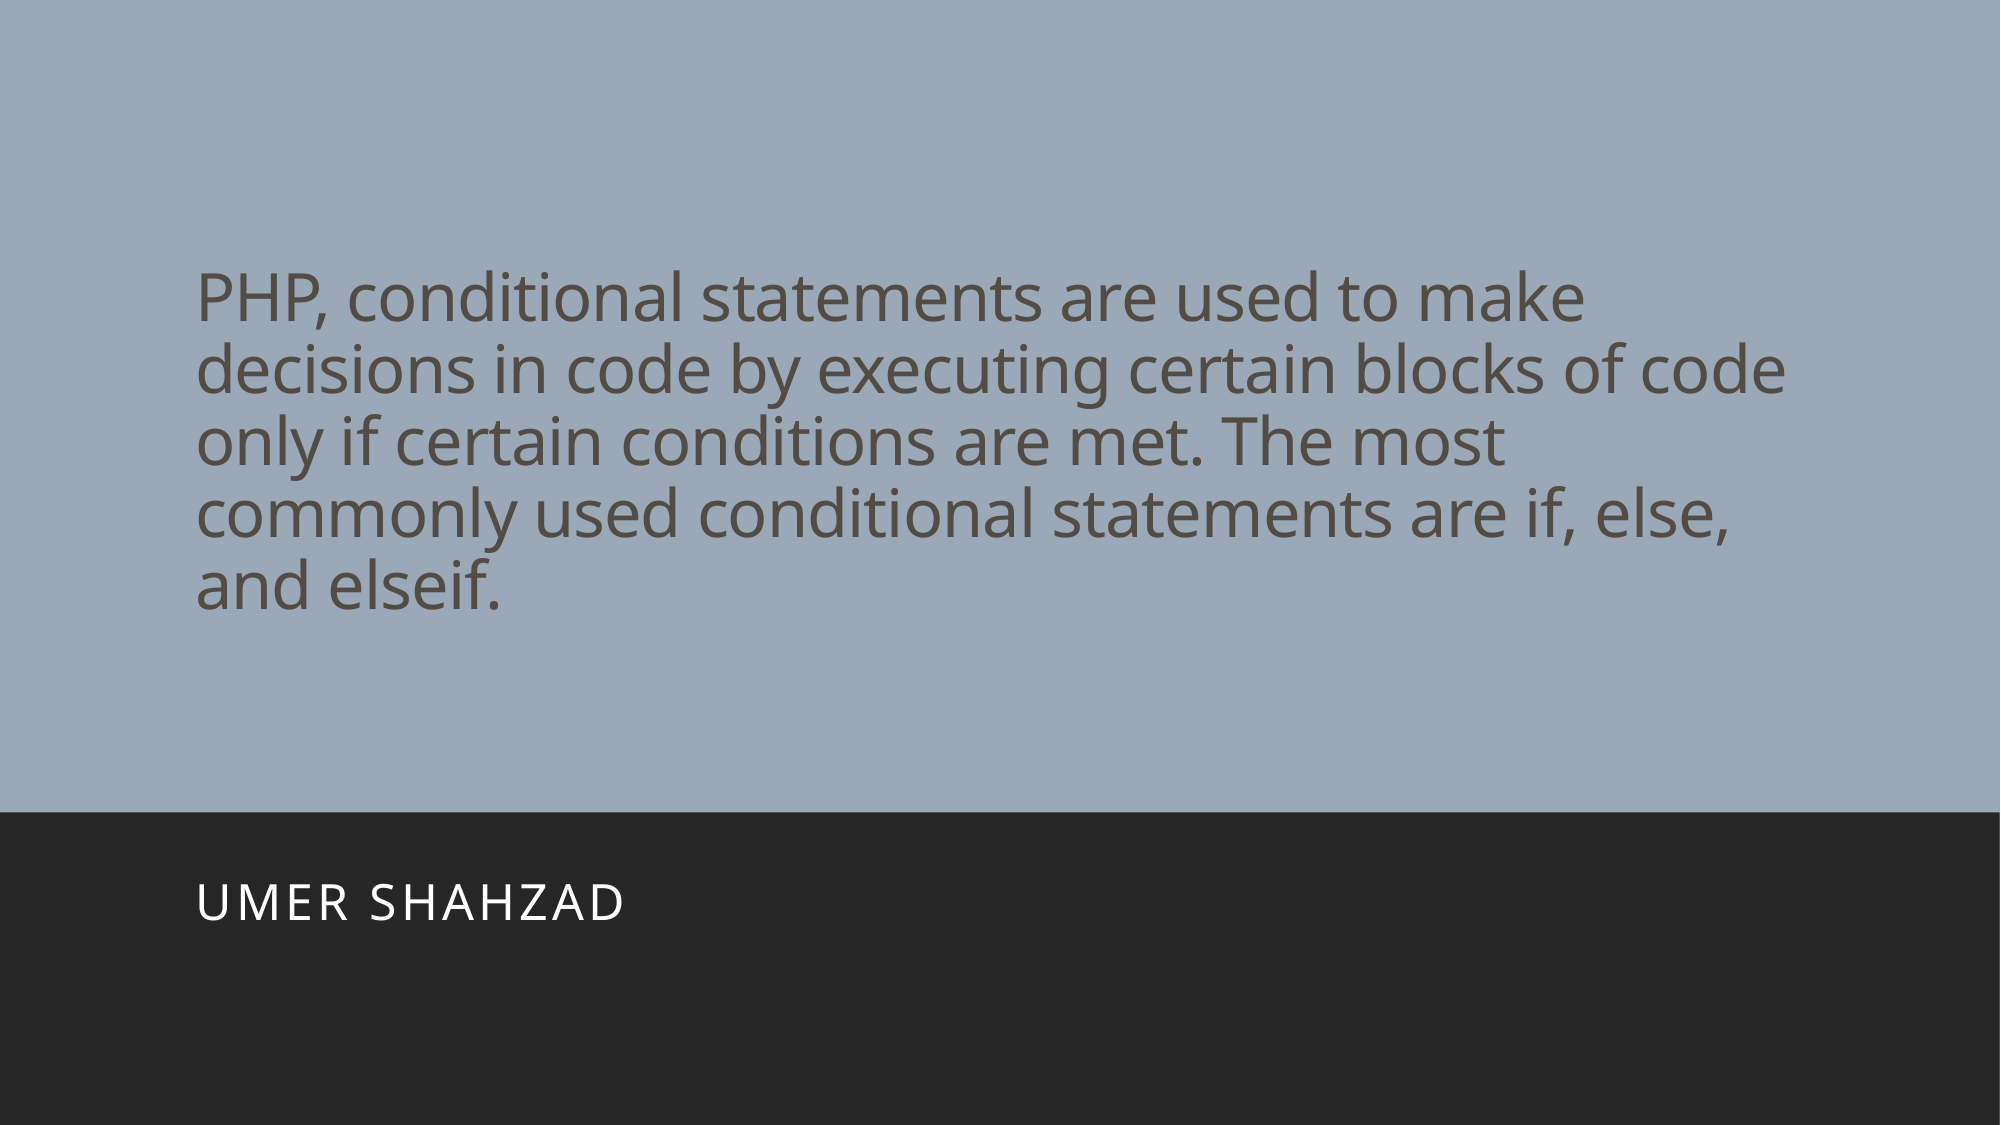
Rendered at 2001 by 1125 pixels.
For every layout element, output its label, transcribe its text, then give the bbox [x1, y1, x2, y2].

title PHP, conditional statements are used to make decisions in code by executing certain blocks of code only if certain conditions are met. The most commonly used conditional statements are if, else, and elseif. [180, 124, 1830, 763]
text_box [0, 811, 2000, 1125]
subtitle Umer Shahzad [180, 857, 1831, 1045]
text_box [0, 0, 2000, 811]
